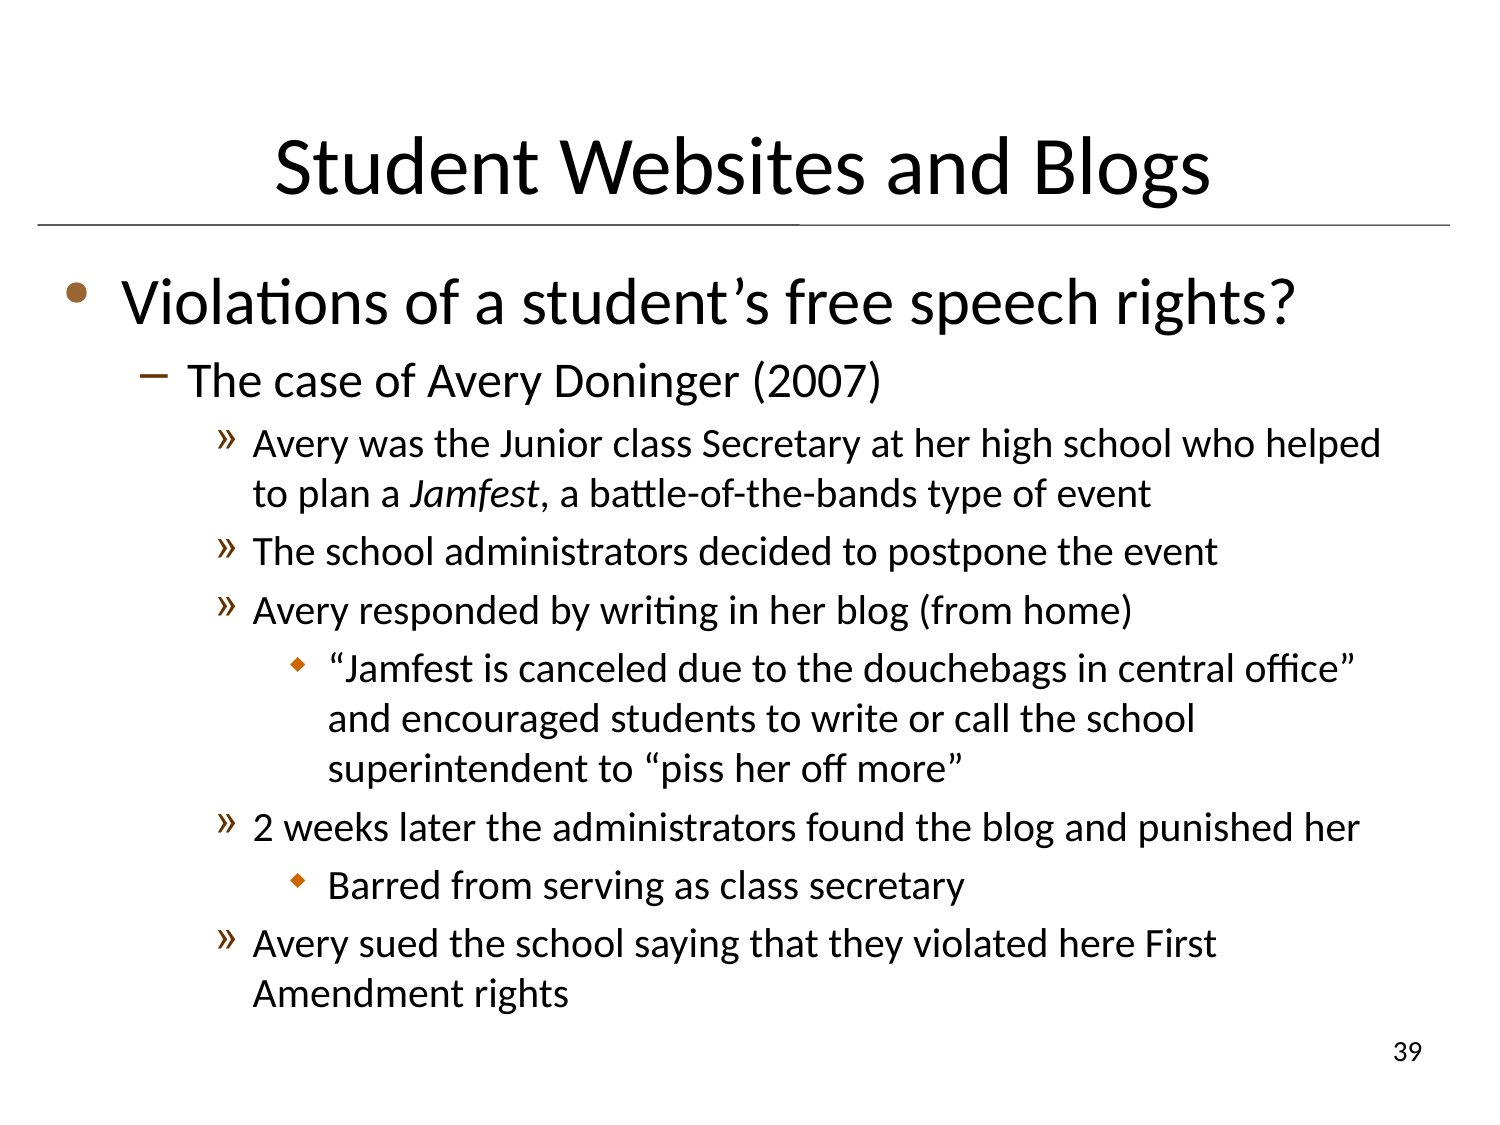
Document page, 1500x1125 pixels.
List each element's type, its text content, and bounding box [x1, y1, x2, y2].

list Violations of a student’s free speech rights? The case of Avery Doninger (2007) Avery was the Junior class Secretary at her high school who helped to plan a Jamfest, a battle-of-the-bands type of event The school administrators decided to postpone the event Avery responded by writing in her blog (from home) “Jamfest is canceled due to the douchebags in central office” and encouraged students to write or call the school superintendent to “piss her off more” 2 weeks later the administrators found the blog and punished her Barred from serving as class secretary Avery sued the school saying that they violated here First Amendment rights [49, 249, 1418, 1051]
title Student Websites and Blogs [49, 37, 1438, 219]
slide_number 39 [1124, 1012, 1438, 1088]
